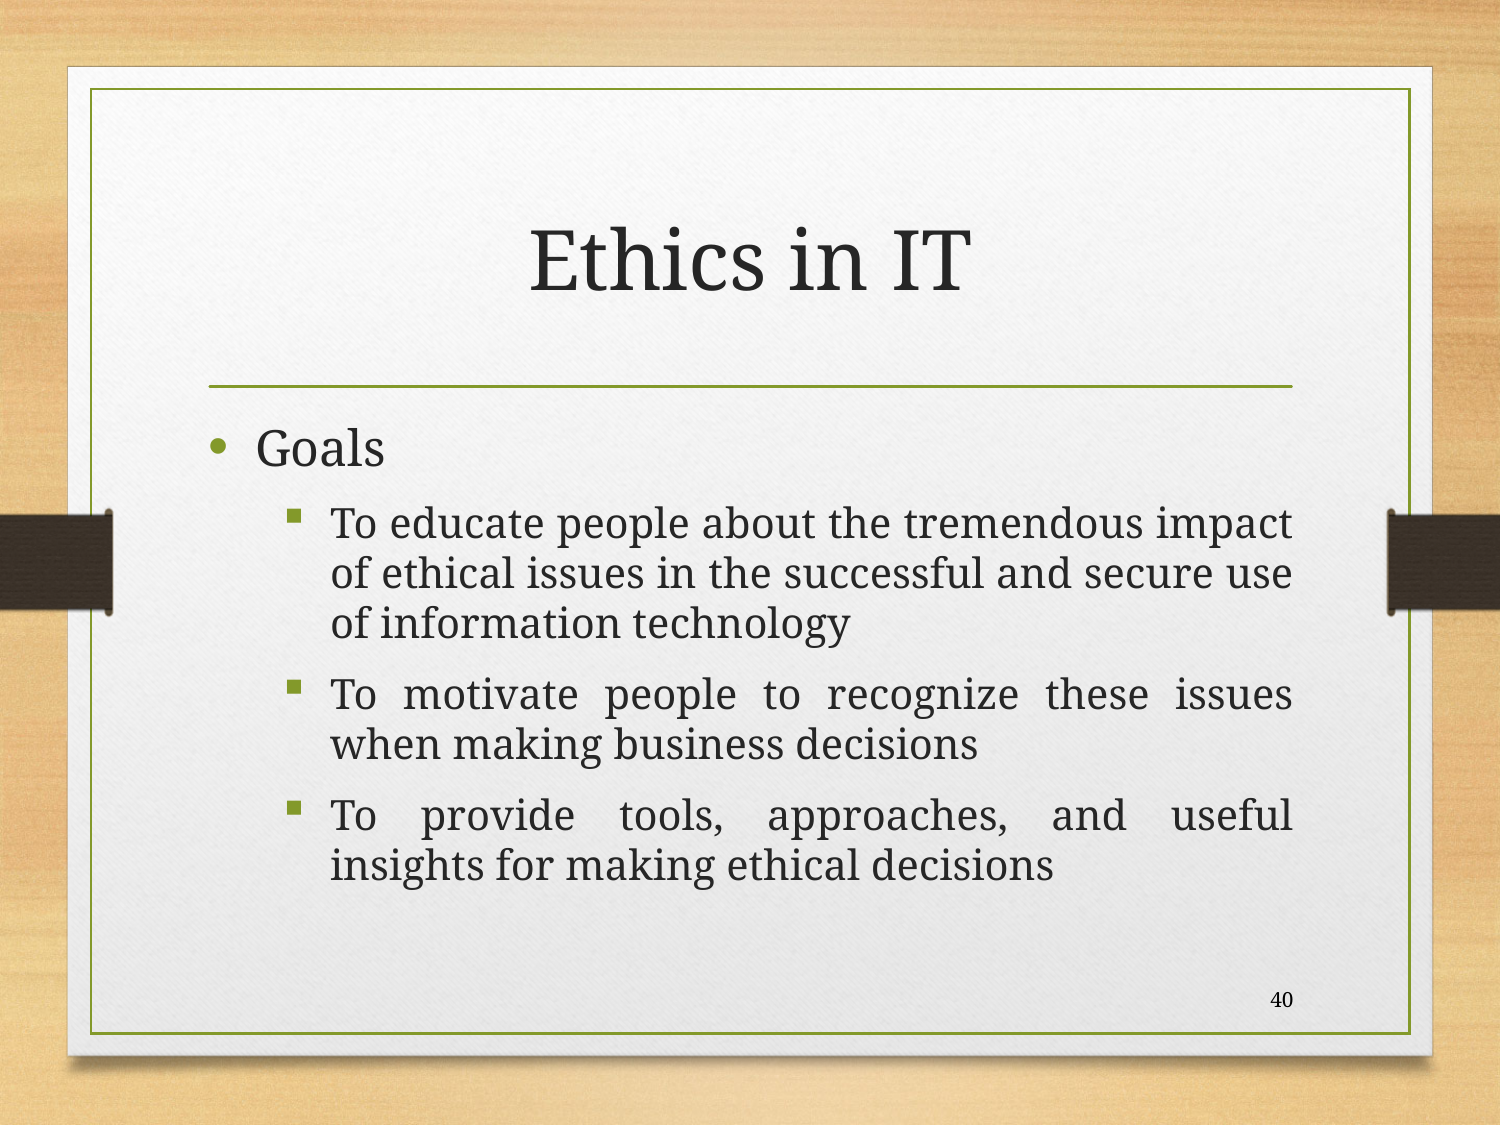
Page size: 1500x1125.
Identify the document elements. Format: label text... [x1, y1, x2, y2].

list Goals To educate people about the tremendous impact of ethical issues in the successful and secure use of information technology To motivate people to recognize these issues when making business decisions To provide tools, approaches, and useful insights for making ethical decisions [193, 408, 1309, 974]
title Ethics in IT [193, 150, 1309, 365]
slide_number 40 [1243, 977, 1309, 1024]
picture [0, 0, 1500, 1125]
